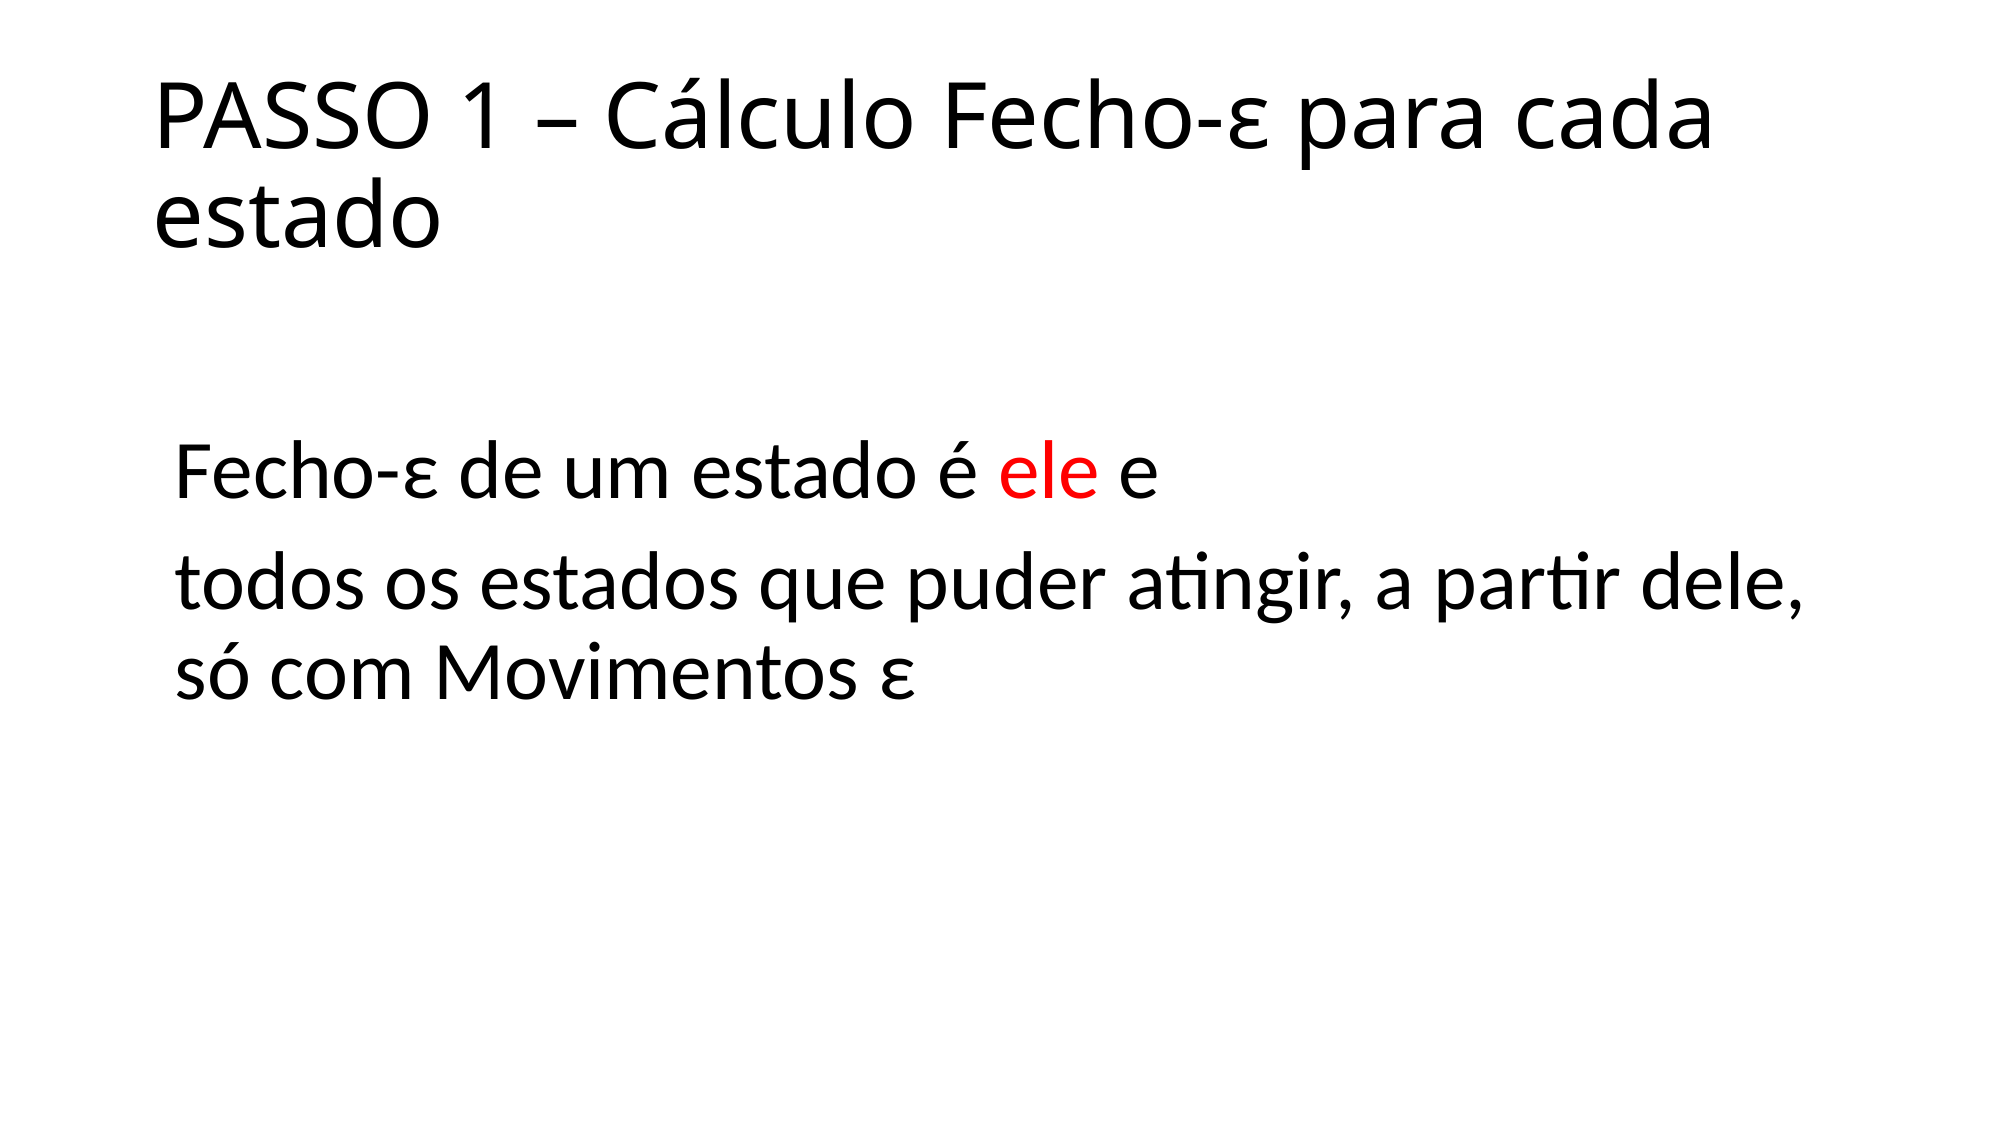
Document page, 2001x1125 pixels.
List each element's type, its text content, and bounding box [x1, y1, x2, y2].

title PASSO 1 – Cálculo Fecho-ε para cada estado [137, 59, 1863, 278]
list Fecho-ε de um estado é ele e todos os estados que puder atingir, a partir dele, só com Movimentos ε [159, 419, 1885, 778]
